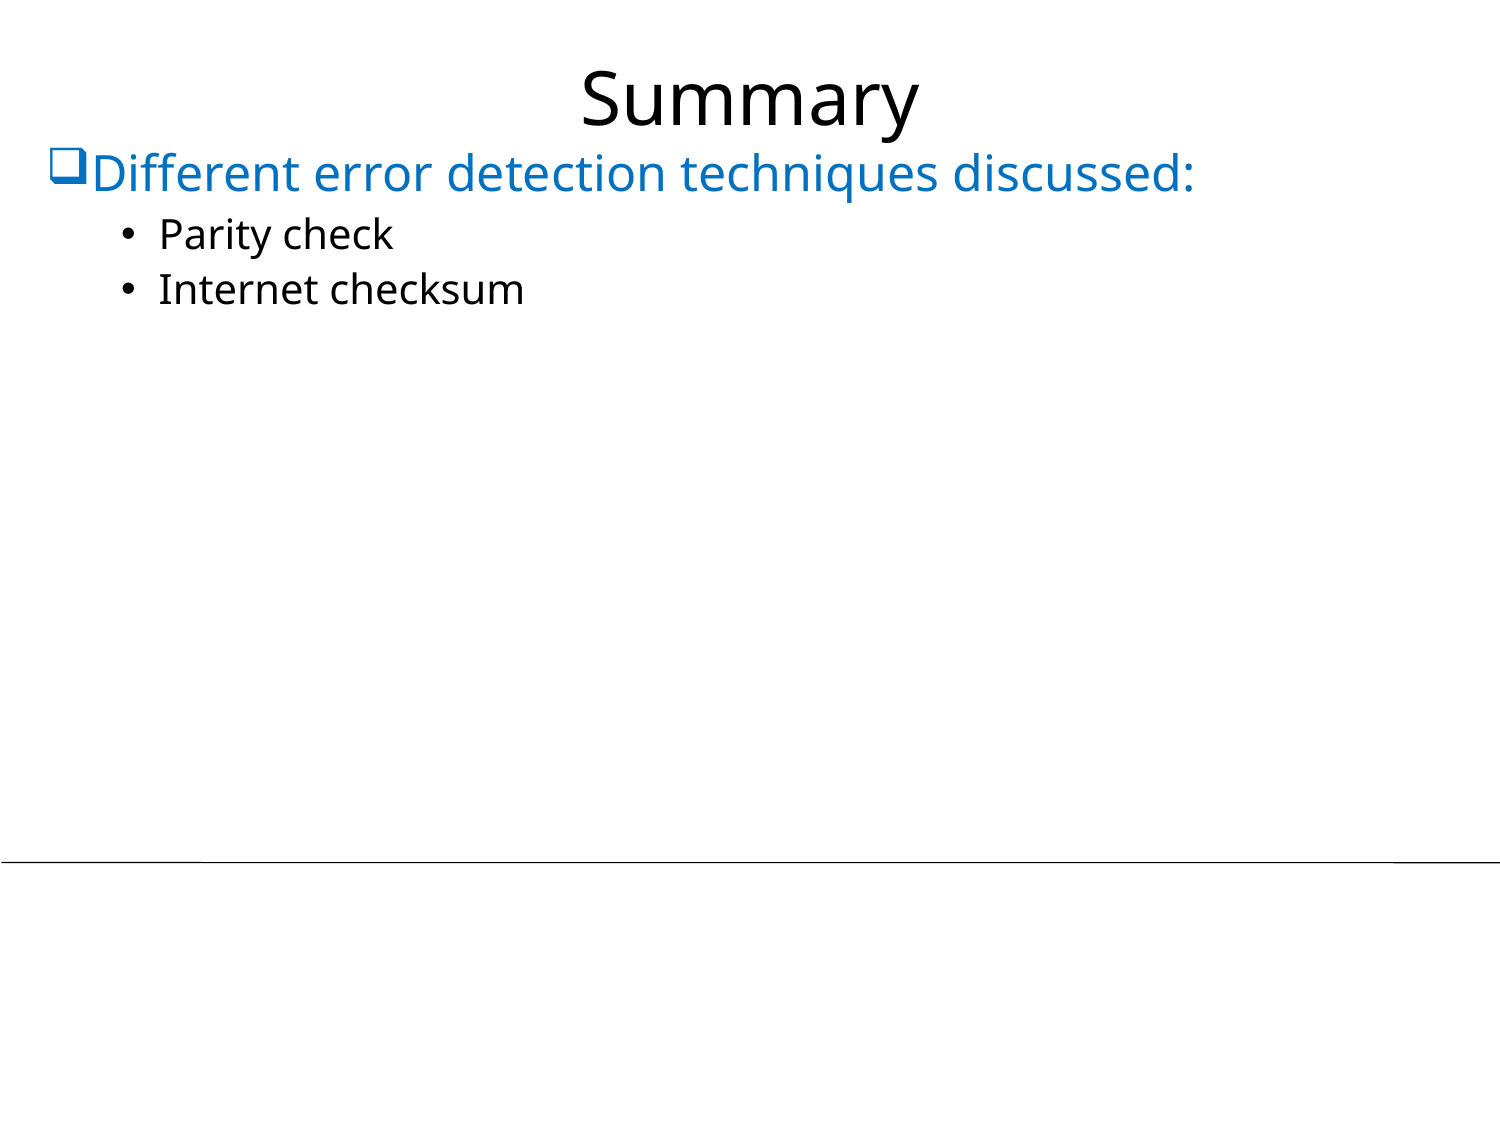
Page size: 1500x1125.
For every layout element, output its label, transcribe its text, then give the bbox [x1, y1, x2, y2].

title Summary [62, 47, 1438, 141]
list Different error detection techniques discussed: Parity check Internet checksum [31, 141, 1469, 996]
